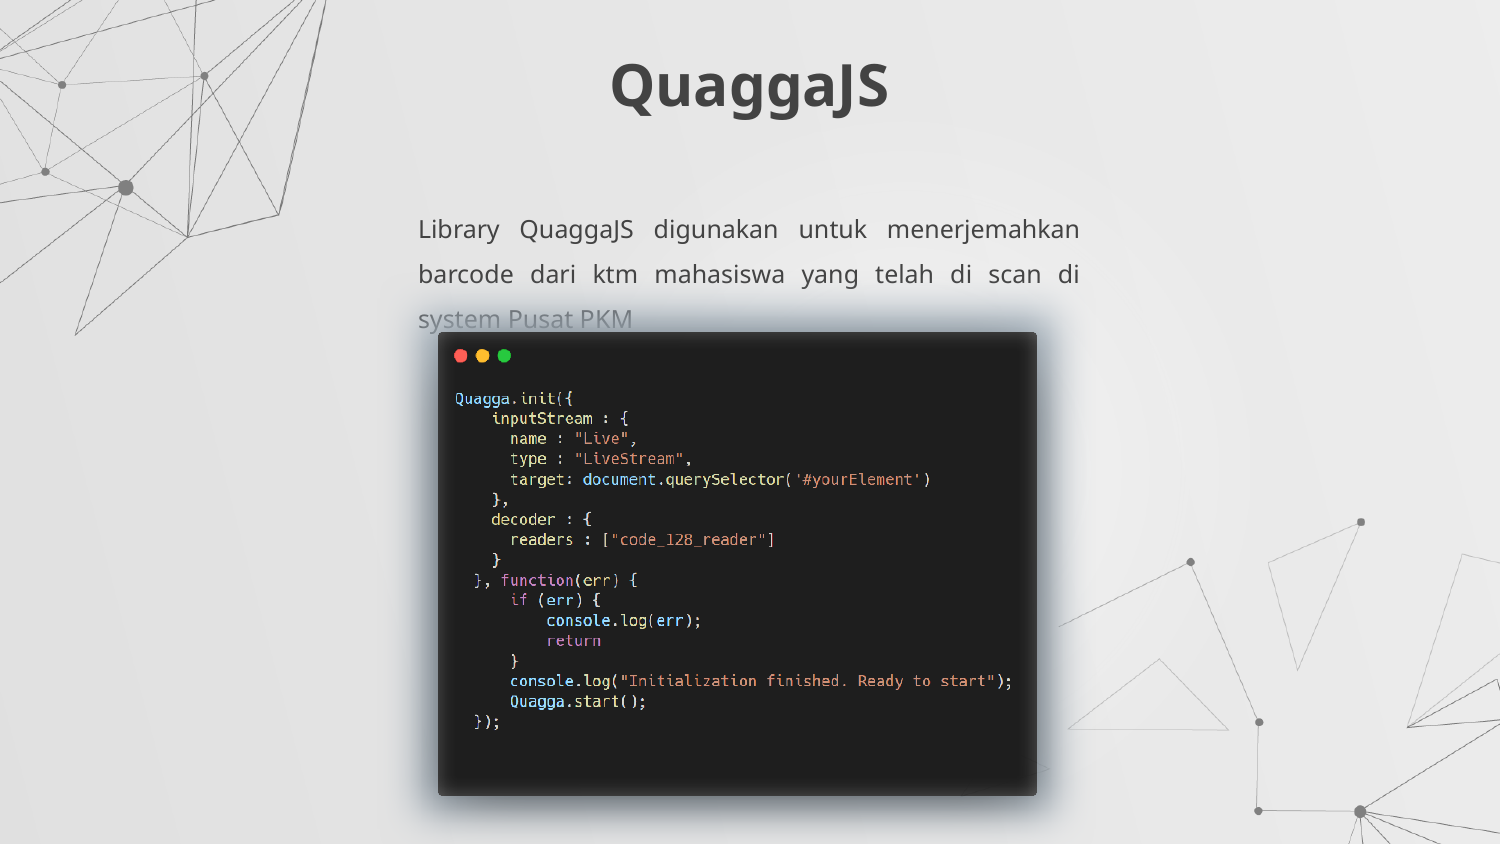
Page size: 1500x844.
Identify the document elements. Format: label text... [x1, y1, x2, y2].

subtitle Library QuaggaJS digunakan untuk menerjemahkan barcode dari ktm mahasiswa yang telah di scan di system Pusat PKM [403, 183, 1097, 270]
picture [0, 0, 1500, 844]
title QuaggaJS [346, 1, 1153, 134]
